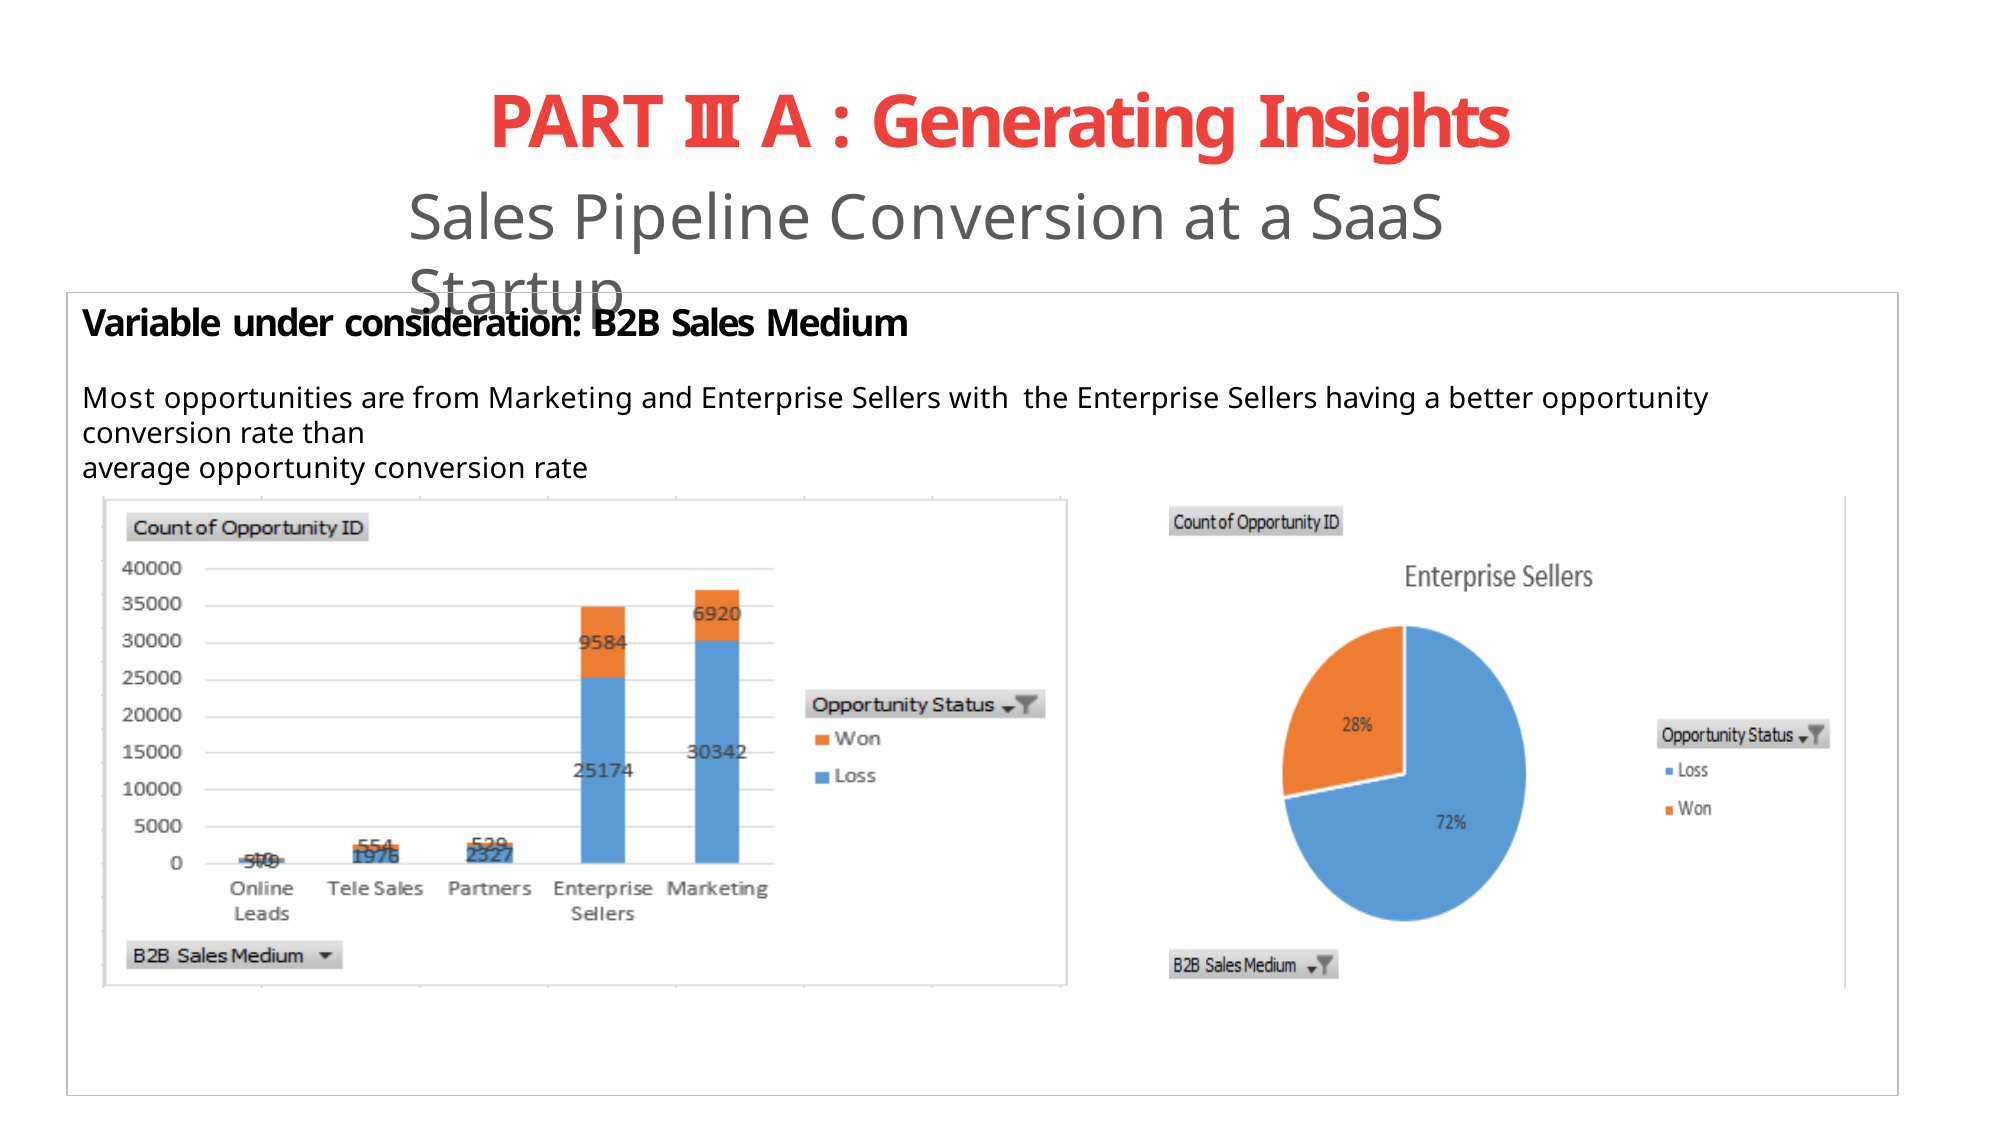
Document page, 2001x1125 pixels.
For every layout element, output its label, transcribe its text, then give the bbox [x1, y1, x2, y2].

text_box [101, 496, 1846, 989]
text_box [67, 292, 1899, 1096]
text_box Sales Pipeline Conversion at a SaaS Startup [406, 175, 1594, 292]
text_box Variable under consideration: B2B Sales Medium Most opportunities are from Marketing and Enterprise Sellers with the Enterprise Sellers having a better opportunity conversion rate than average opportunity conversion rate [80, 297, 1854, 485]
title PART III A : Generating Insights [486, 72, 1514, 175]
